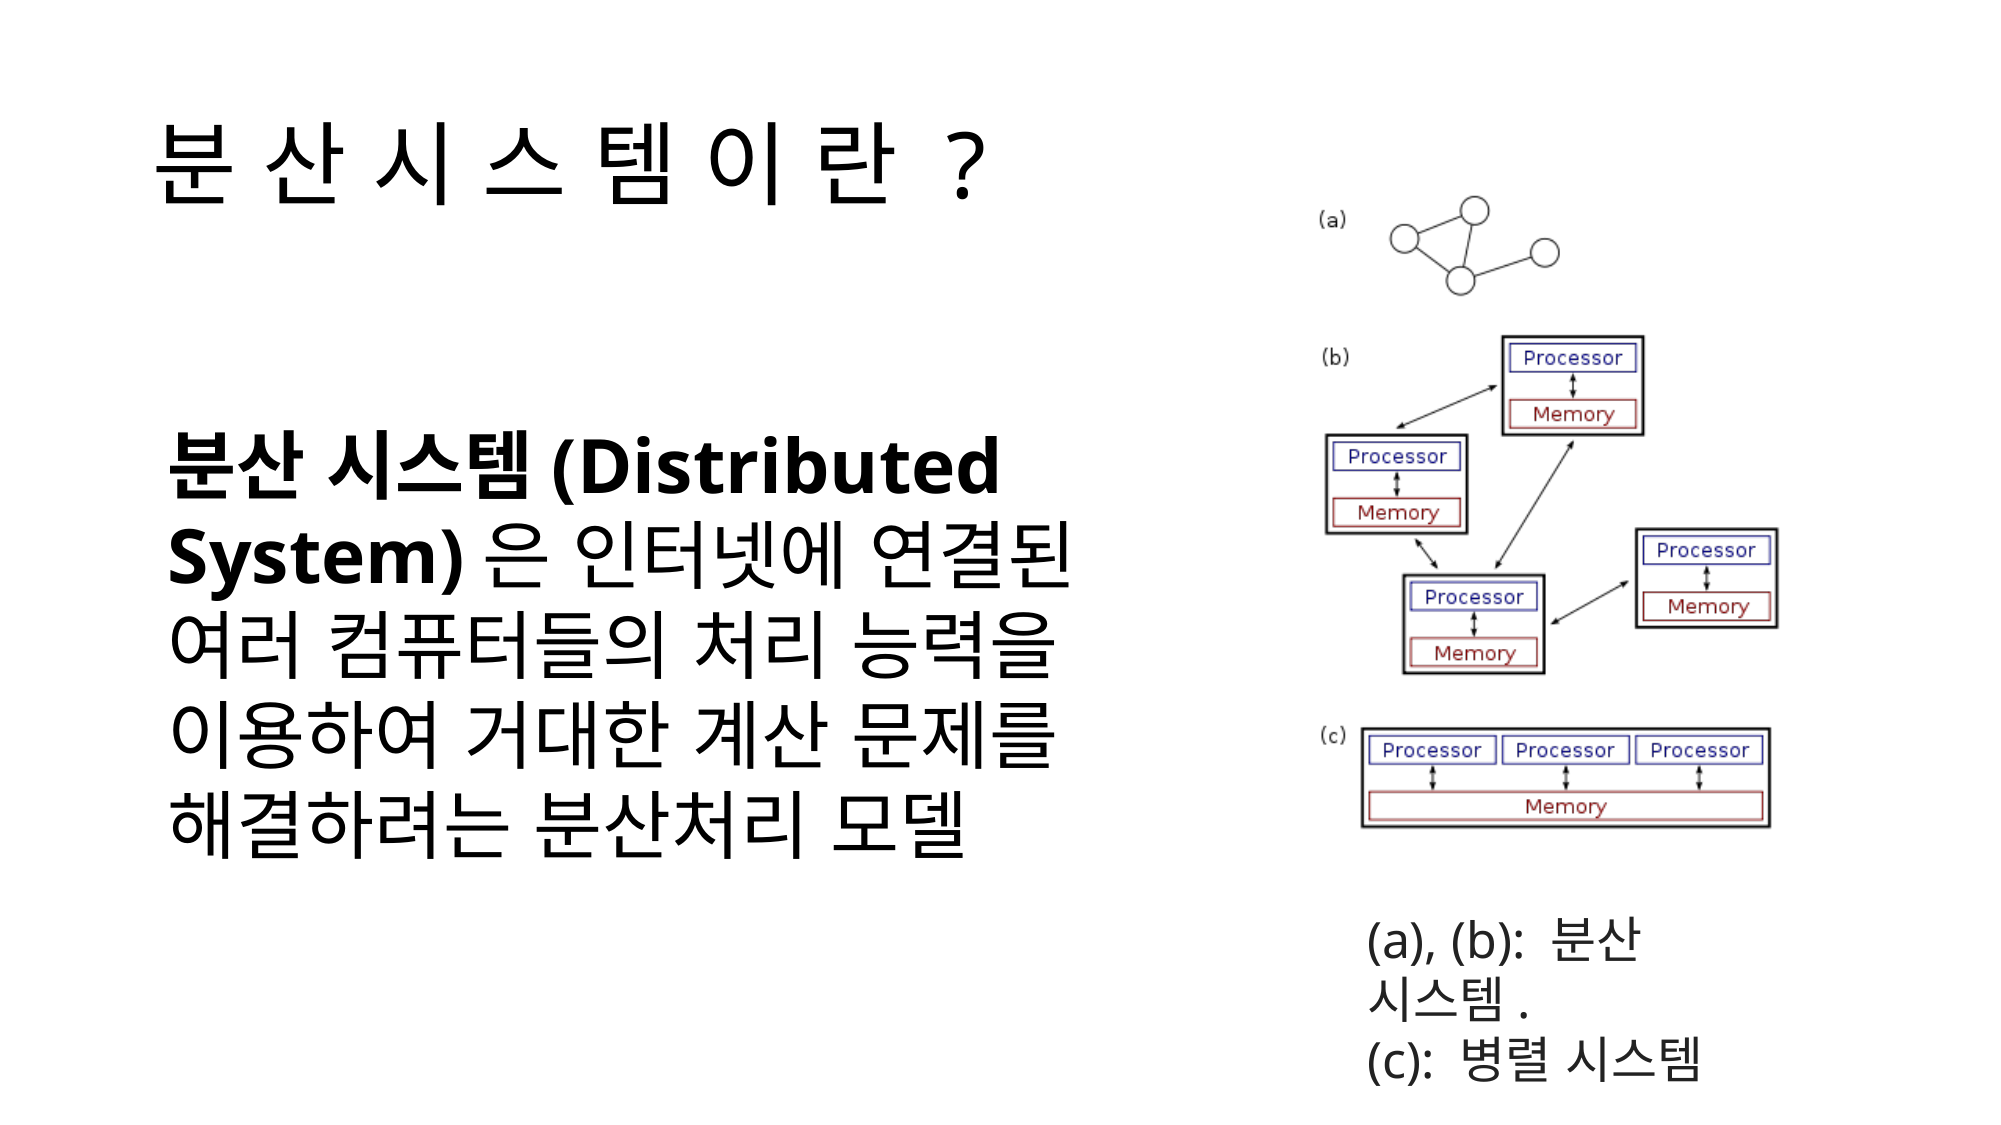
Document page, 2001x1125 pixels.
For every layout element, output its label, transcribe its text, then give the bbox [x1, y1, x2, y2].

title 분 산 시 스 템 이 란 ? [137, 59, 1863, 278]
picture [1314, 190, 1784, 834]
text_box 분산 시스템(Distributed System)은 인터넷에 연결된 여러 컴퓨터들의 처리 능력을 이용하여 거대한 계산 문제를 해결하려는 분산처리 모델 [153, 411, 1229, 877]
text_box (a), (b): 분산 시스템. (c): 병렬 시스템 [1352, 901, 1784, 1096]
